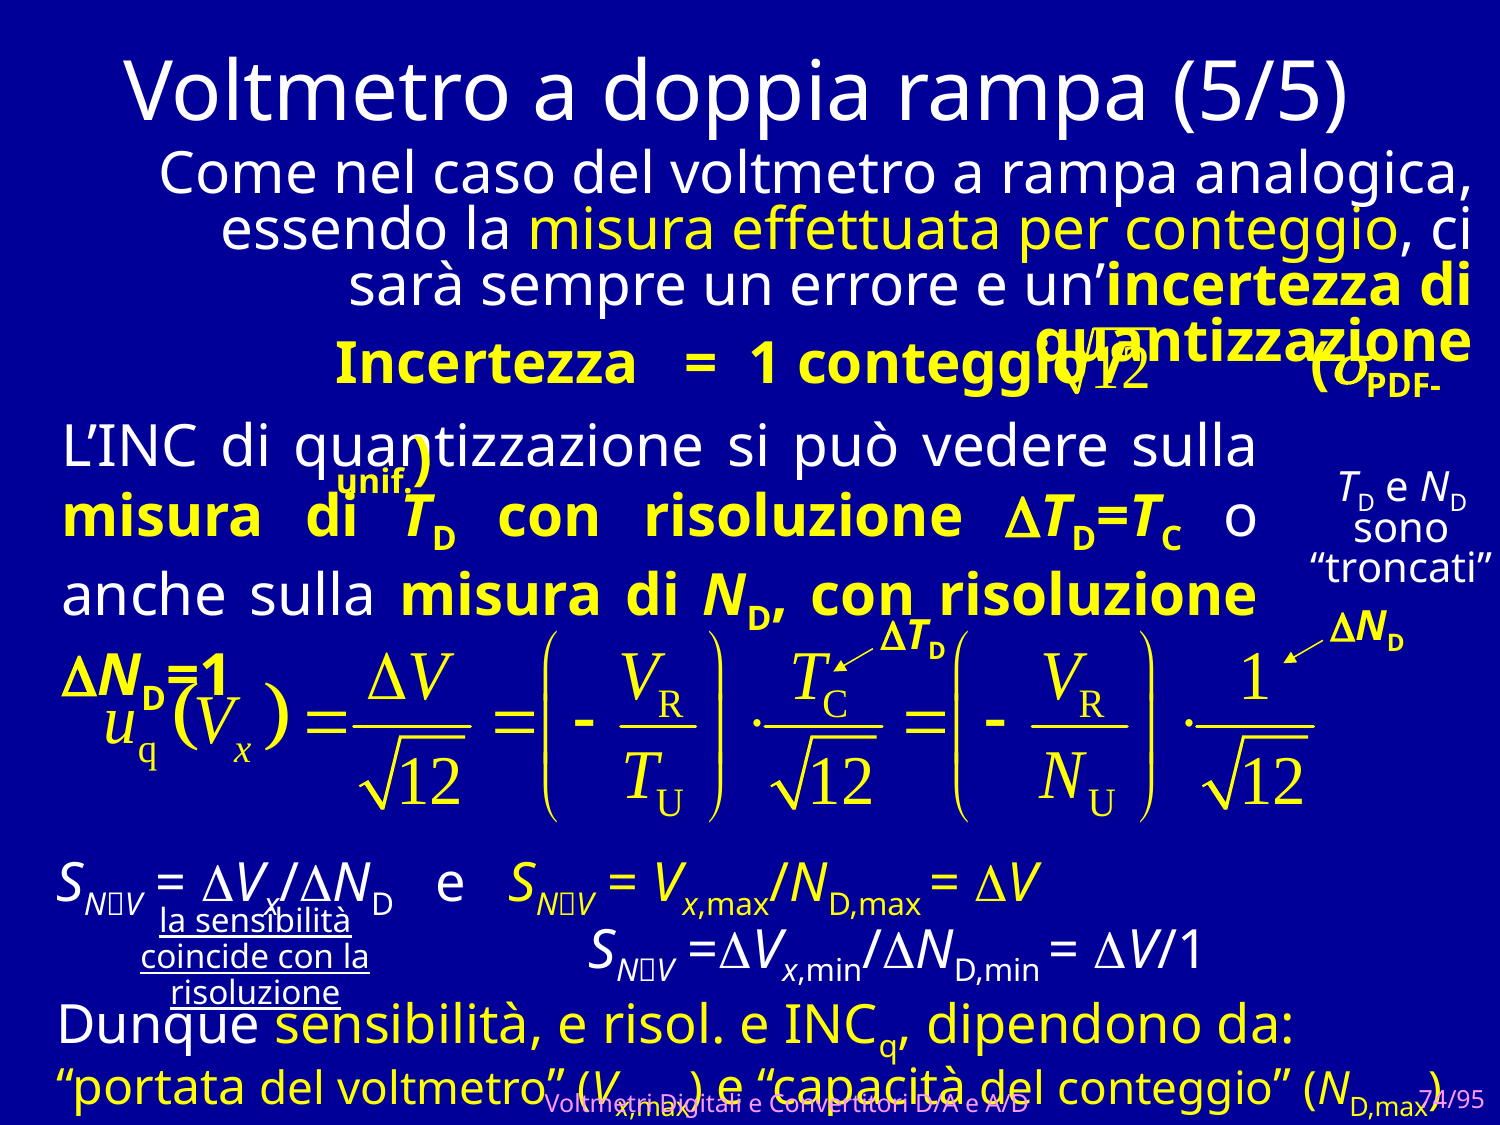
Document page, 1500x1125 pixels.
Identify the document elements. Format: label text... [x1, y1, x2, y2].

text_box Come nel caso del voltmetro a rampa analogica, essendo la misura effettuata per conteggio, ci sarà sempre un errore e un’incertezza di quantizzazione [102, 141, 1489, 381]
text_box L’INC di quantizzazione si può vedere sulla misura di TD con risoluzione TD=TC o anche sulla misura di ND, con risoluzione ND=1 [46, 400, 1274, 725]
text_box la sensibilità coincide con la risoluzione [75, 896, 435, 1020]
text_box SNV = Vx/ND e SNV = Vx,max/ND,max = V SNV =Vx,min/ND,min = V/1 Dunque sensibilità, e risol. e INCq, dipendono da: “portata del voltmetro” (Vx,max) e “capacità del conteggio” (ND,max) [41, 841, 1460, 1125]
slide_number 74/95 [1364, 1093, 1500, 1125]
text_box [95, 615, 1327, 838]
text_box TD e ND sono “troncati” [1280, 457, 1500, 598]
title Voltmetro a doppia rampa (5/5) [75, 0, 1397, 174]
text_box Incertezza = 1 conteggio / (sPDF-unif.) [321, 301, 1500, 508]
footer Voltmetri Digitali e Convertitori D/A e A/D [207, 1091, 1367, 1125]
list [1045, 315, 1167, 402]
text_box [833, 596, 1438, 672]
